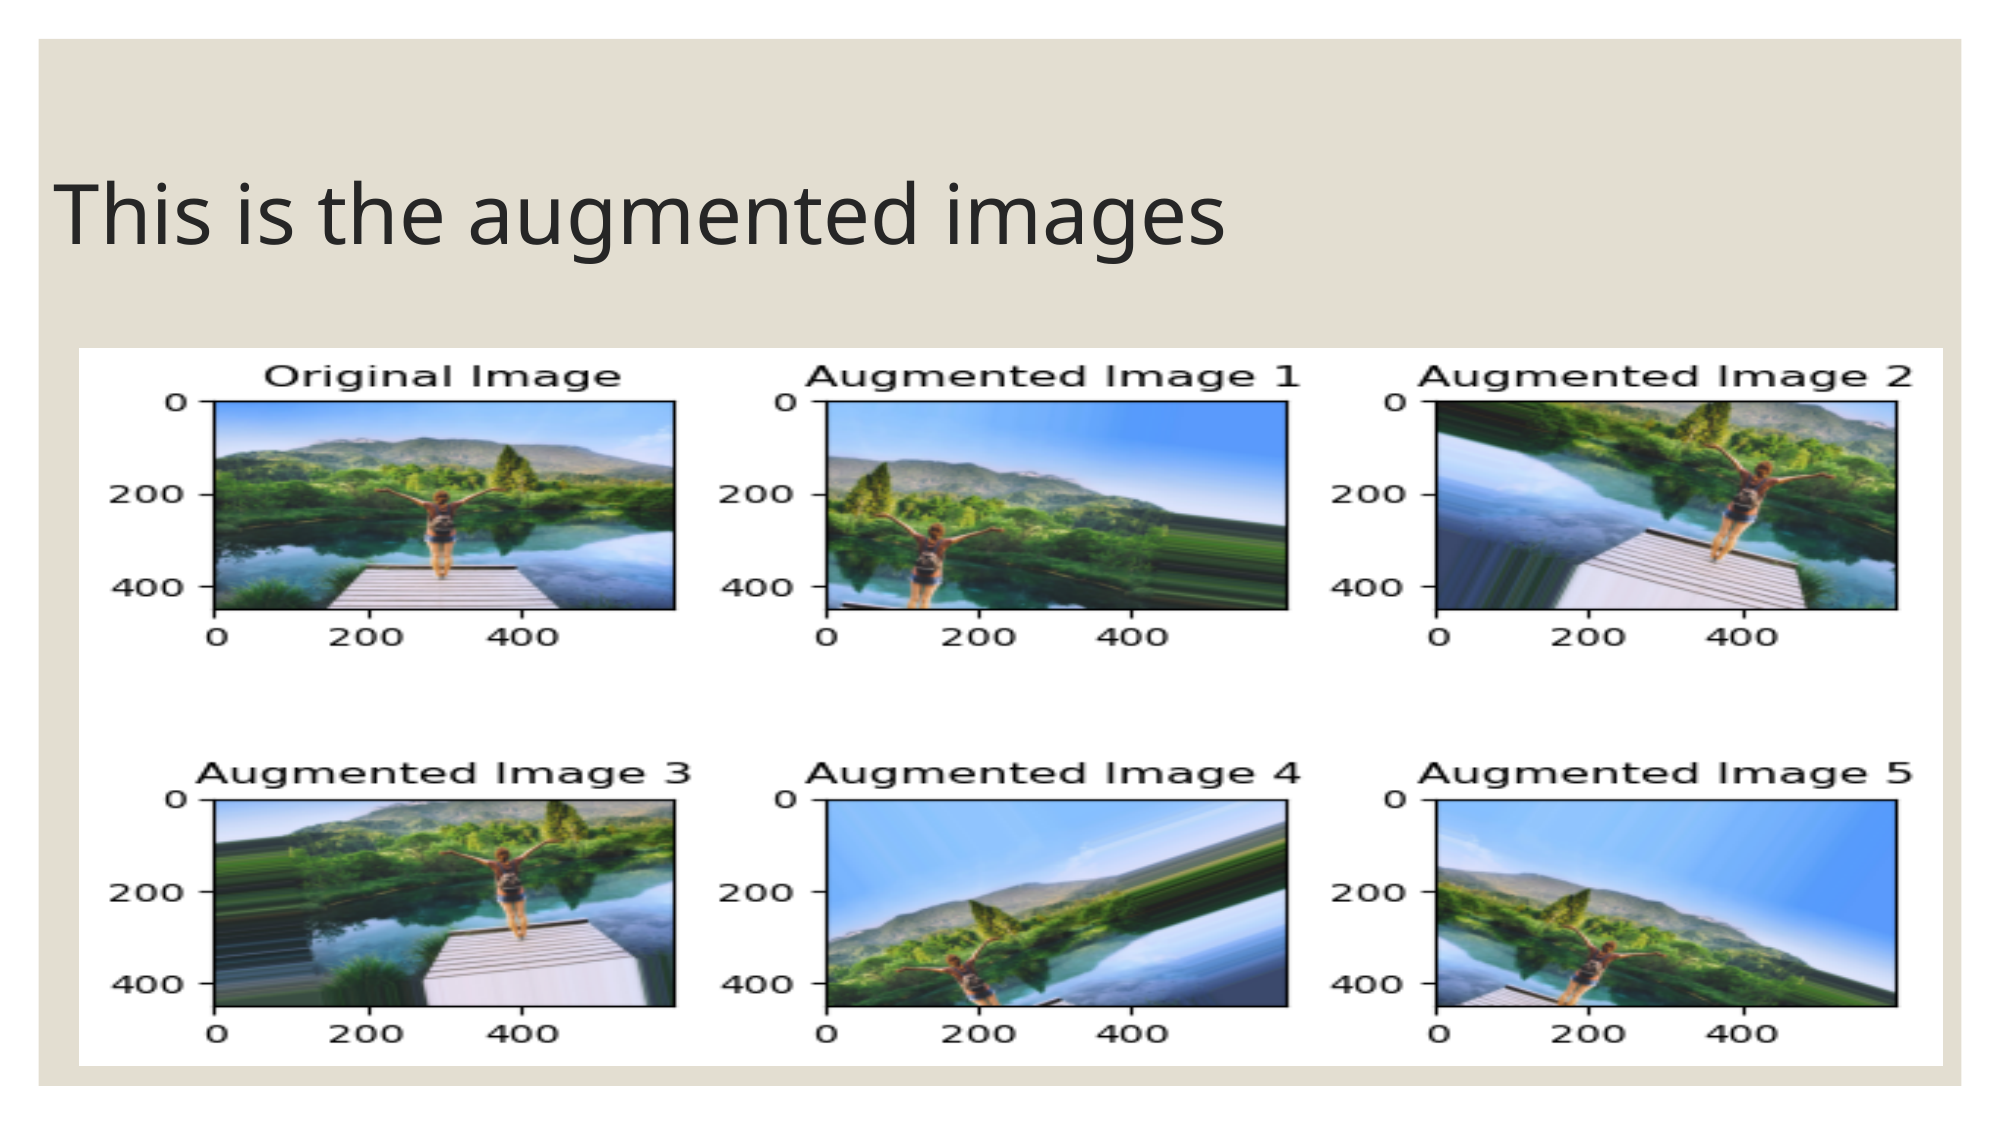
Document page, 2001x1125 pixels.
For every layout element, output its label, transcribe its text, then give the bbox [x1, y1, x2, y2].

slide_number 8 [1717, 1034, 1958, 1080]
title This is the augmented images [38, 105, 1962, 331]
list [79, 348, 1943, 1066]
